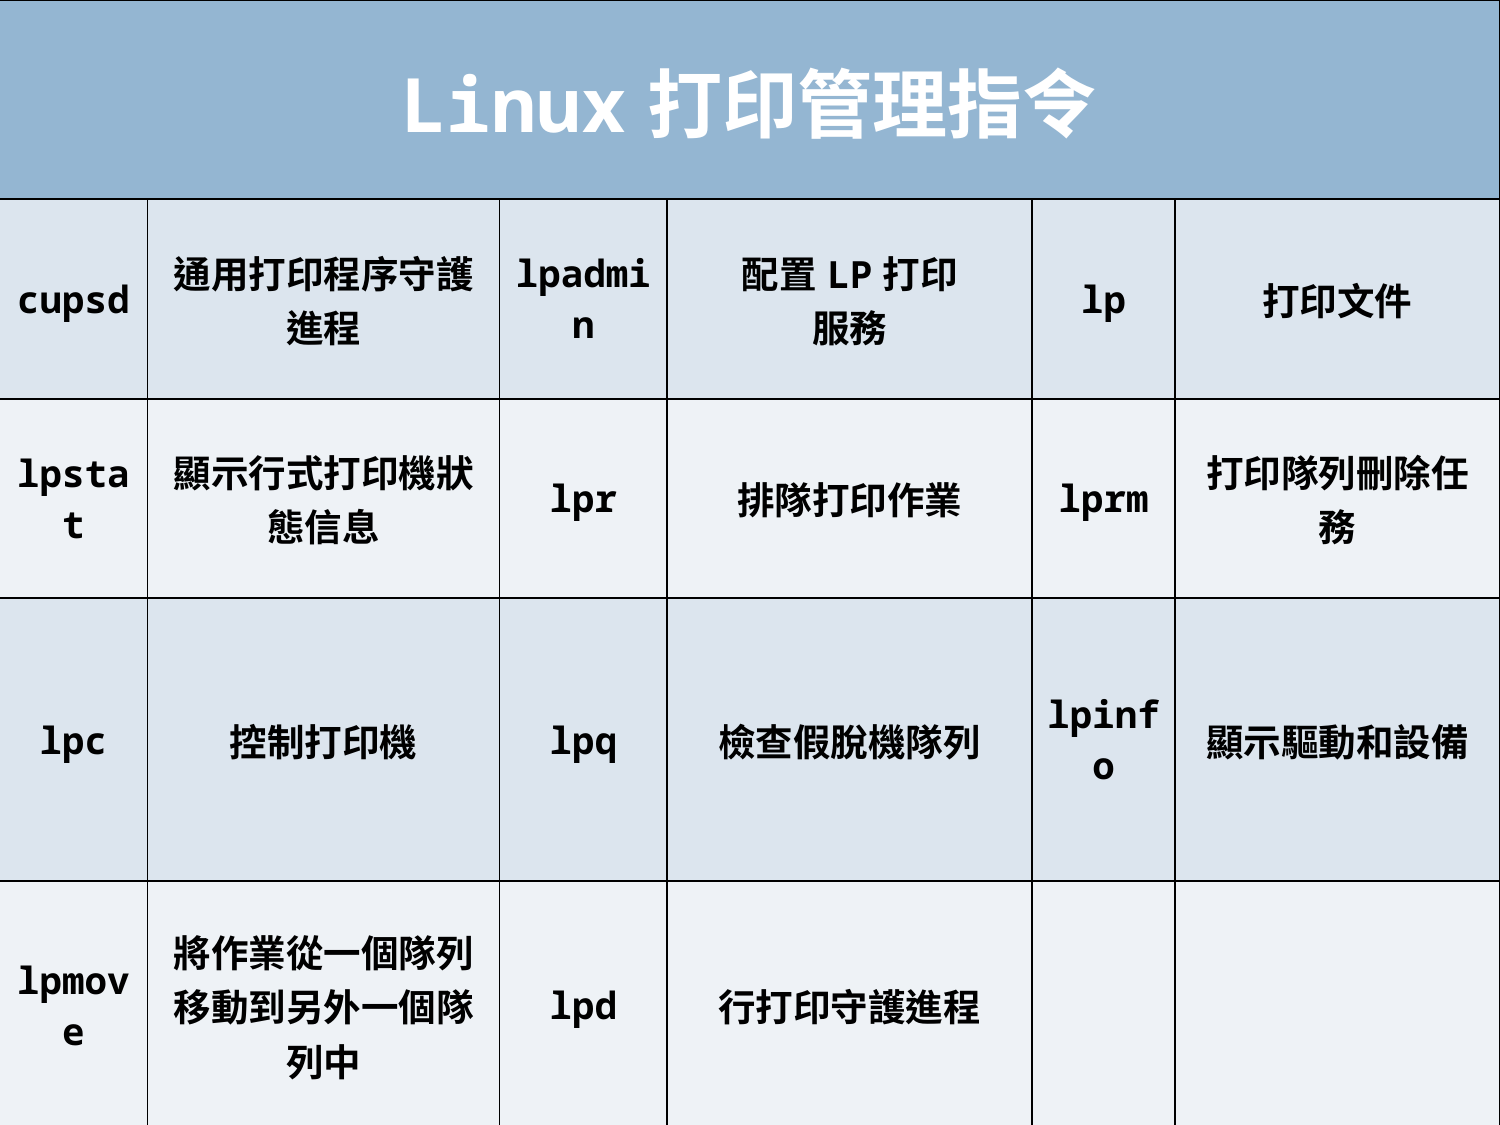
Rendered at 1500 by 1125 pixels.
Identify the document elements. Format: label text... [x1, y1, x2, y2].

table_cell 排隊打印作業 [668, 400, 1031, 597]
table_cell 打印隊列刪除任務 [1176, 400, 1499, 597]
table_cell 行打印守護進程 [668, 882, 1031, 1125]
table_cell 將作業從一個隊列移動到另外一個隊列中 [148, 882, 499, 1125]
table_cell lpd [500, 882, 666, 1125]
table_cell 打印文件 [1176, 200, 1499, 398]
table_cell lpmove [0, 882, 147, 1125]
table_header Linux打印管理指令 [0, 1, 1499, 198]
table_cell cupsd [0, 200, 147, 398]
table_cell [1176, 882, 1499, 1125]
table_cell lpstat [0, 400, 147, 597]
table_cell lpq [500, 599, 666, 880]
table_cell 檢查假脫機隊列 [668, 599, 1031, 880]
table_cell 控制打印機 [148, 599, 499, 880]
table_cell lpr [500, 400, 666, 597]
table_cell lpc [0, 599, 147, 880]
table_cell lpadmin [500, 200, 666, 398]
table_cell lpinfo [1033, 599, 1174, 880]
table_cell lprm [1033, 400, 1174, 597]
table_cell lp [1033, 200, 1174, 398]
table_cell 配置LP打印 服務 [668, 200, 1031, 398]
table_cell [1033, 882, 1174, 1125]
table_cell 顯示驅動和設備 [1176, 599, 1499, 880]
table_cell 顯示行式打印機狀態信息 [148, 400, 499, 597]
table_cell 通用打印程序守護進程 [148, 200, 499, 398]
